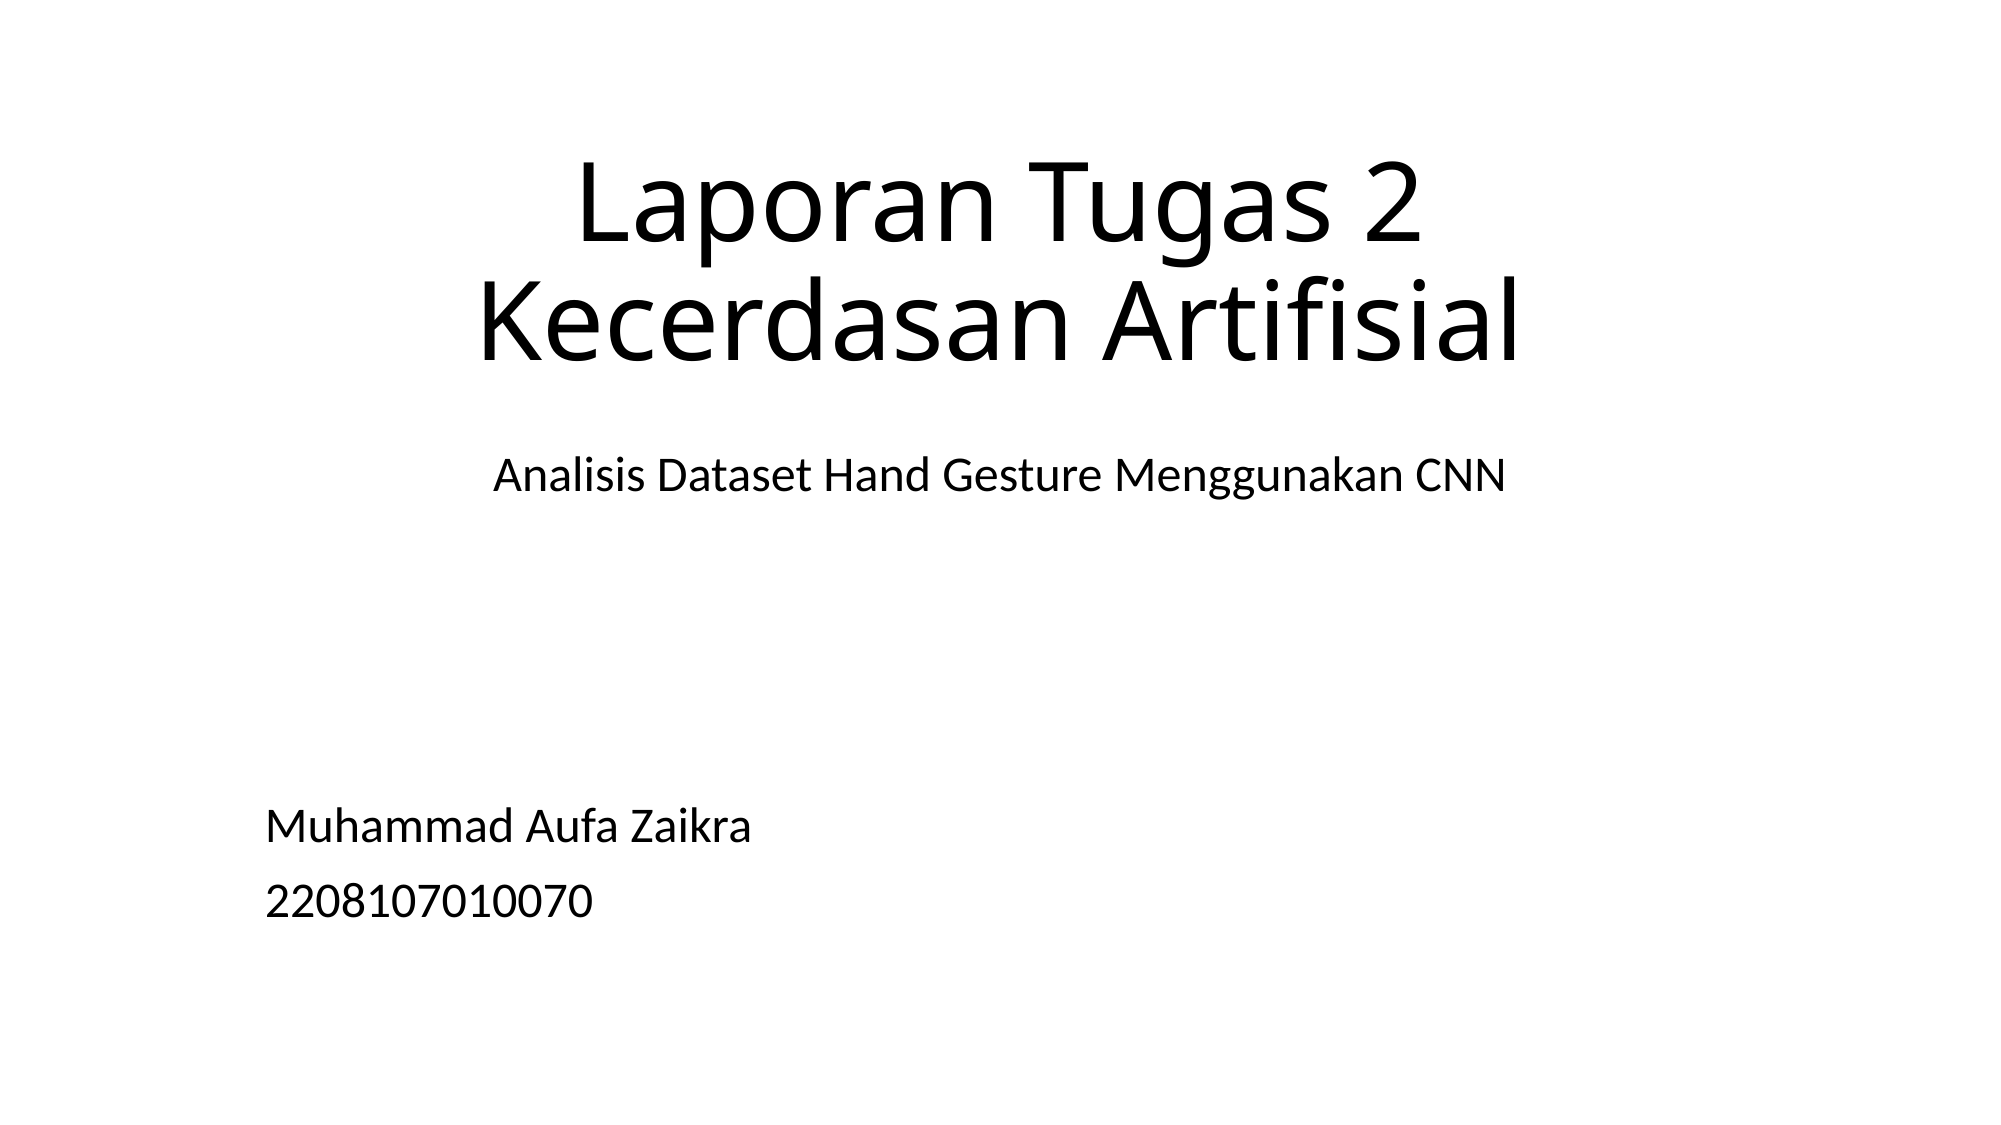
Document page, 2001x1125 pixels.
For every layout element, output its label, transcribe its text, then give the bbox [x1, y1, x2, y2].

subtitle Analisis Dataset Hand Gesture Menggunakan CNN [249, 441, 1750, 671]
text_box Muhammad Aufa Zaikra 2208107010070 [249, 791, 1750, 941]
title Laporan Tugas 2 Kecerdasan Artifisial [249, 138, 1750, 392]
